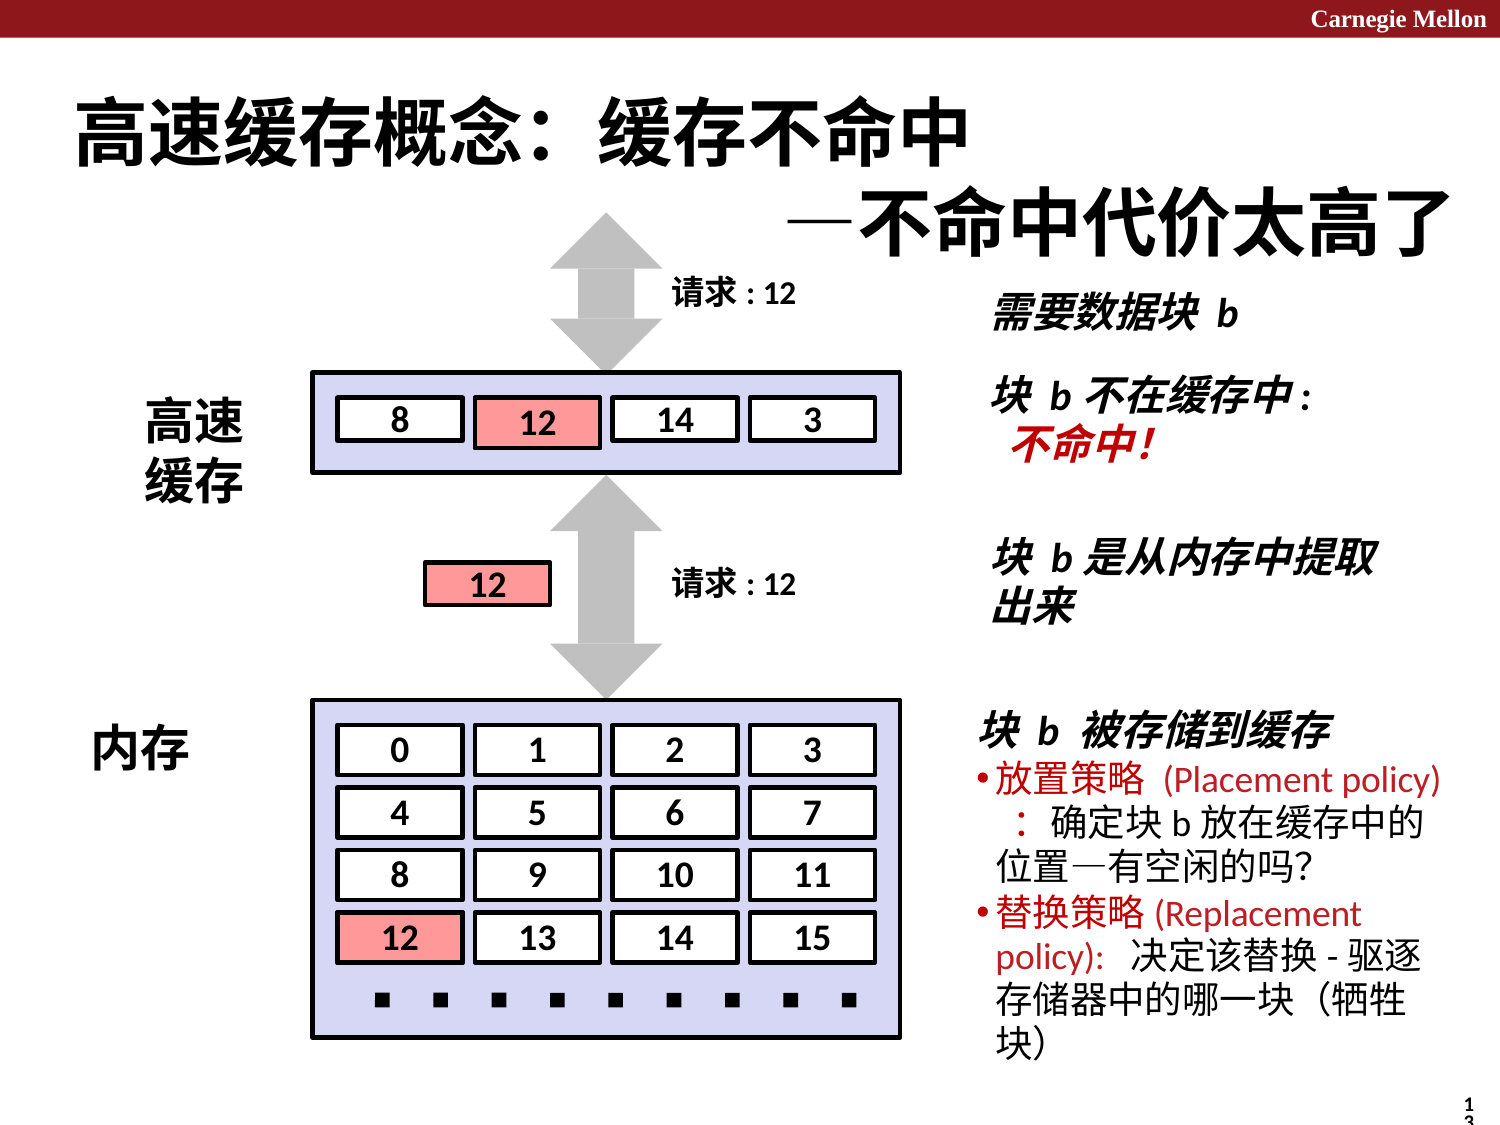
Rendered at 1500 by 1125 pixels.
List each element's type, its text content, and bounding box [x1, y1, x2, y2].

text_box [549, 274, 663, 372]
text_box 1 5 9 13 [518, 724, 559, 958]
text_box 8 [337, 397, 463, 441]
text_box [612, 849, 655, 901]
text_box 块 b不在缓存中: 不命中！ [986, 369, 1380, 468]
text_box 0 4 8 12 [380, 724, 422, 958]
text_box [474, 787, 518, 838]
text_box [312, 372, 900, 473]
text_box 14 [612, 397, 738, 441]
text_box [422, 787, 463, 838]
text_box [697, 849, 738, 901]
text_box [612, 725, 655, 776]
text_box [422, 849, 463, 901]
text_box [474, 397, 601, 448]
text_box 3 [750, 397, 875, 441]
text_box [834, 787, 876, 838]
text_box 3 7 11 15 [793, 724, 834, 958]
text_box [559, 849, 601, 901]
text_box 12 [425, 562, 550, 606]
text_box [750, 912, 876, 963]
text_box 高速缓存 [142, 389, 271, 510]
text_box 请求: 12 [669, 271, 836, 311]
text_box [474, 912, 601, 963]
text_box [474, 849, 518, 901]
text_box [697, 725, 738, 776]
text_box 请求: 12 [669, 562, 836, 603]
text_box [474, 725, 518, 776]
text_box 块 b 被存储到缓存 放置策略 (Placement policy) ：确定块b放在缓存中的位置—有空闲的吗？ 替换策略(Replacement policy): 决定该替换-驱逐存储器中的哪一块（牺牲块） [974, 704, 1470, 1066]
text_box [337, 725, 380, 776]
title 高速缓存概念：缓存不命中 —不命中代价太高了 [71, 85, 1492, 274]
text_box [750, 787, 793, 838]
text_box 需要数据块 b [987, 286, 1422, 337]
text_box [750, 725, 793, 776]
text_box [337, 787, 380, 838]
text_box [312, 699, 900, 1038]
text_box 13 [1459, 1093, 1479, 1116]
text_box [697, 787, 738, 838]
text_box 12 [474, 397, 600, 443]
text_box [549, 474, 663, 699]
text_box 2 6 10 14 [655, 724, 697, 958]
text_box [559, 787, 601, 838]
text_box [612, 787, 655, 838]
text_box [834, 849, 876, 901]
text_box 内存 [87, 716, 271, 777]
text_box [559, 725, 601, 776]
text_box [337, 849, 380, 901]
text_box 块 b是从内存中提取出来 [987, 532, 1383, 631]
text_box [750, 849, 793, 901]
text_box [422, 725, 463, 776]
text_box [337, 912, 463, 963]
text_box Carnegie Mellon [1308, 2, 1492, 33]
text_box [834, 725, 876, 776]
text_box [612, 912, 738, 963]
